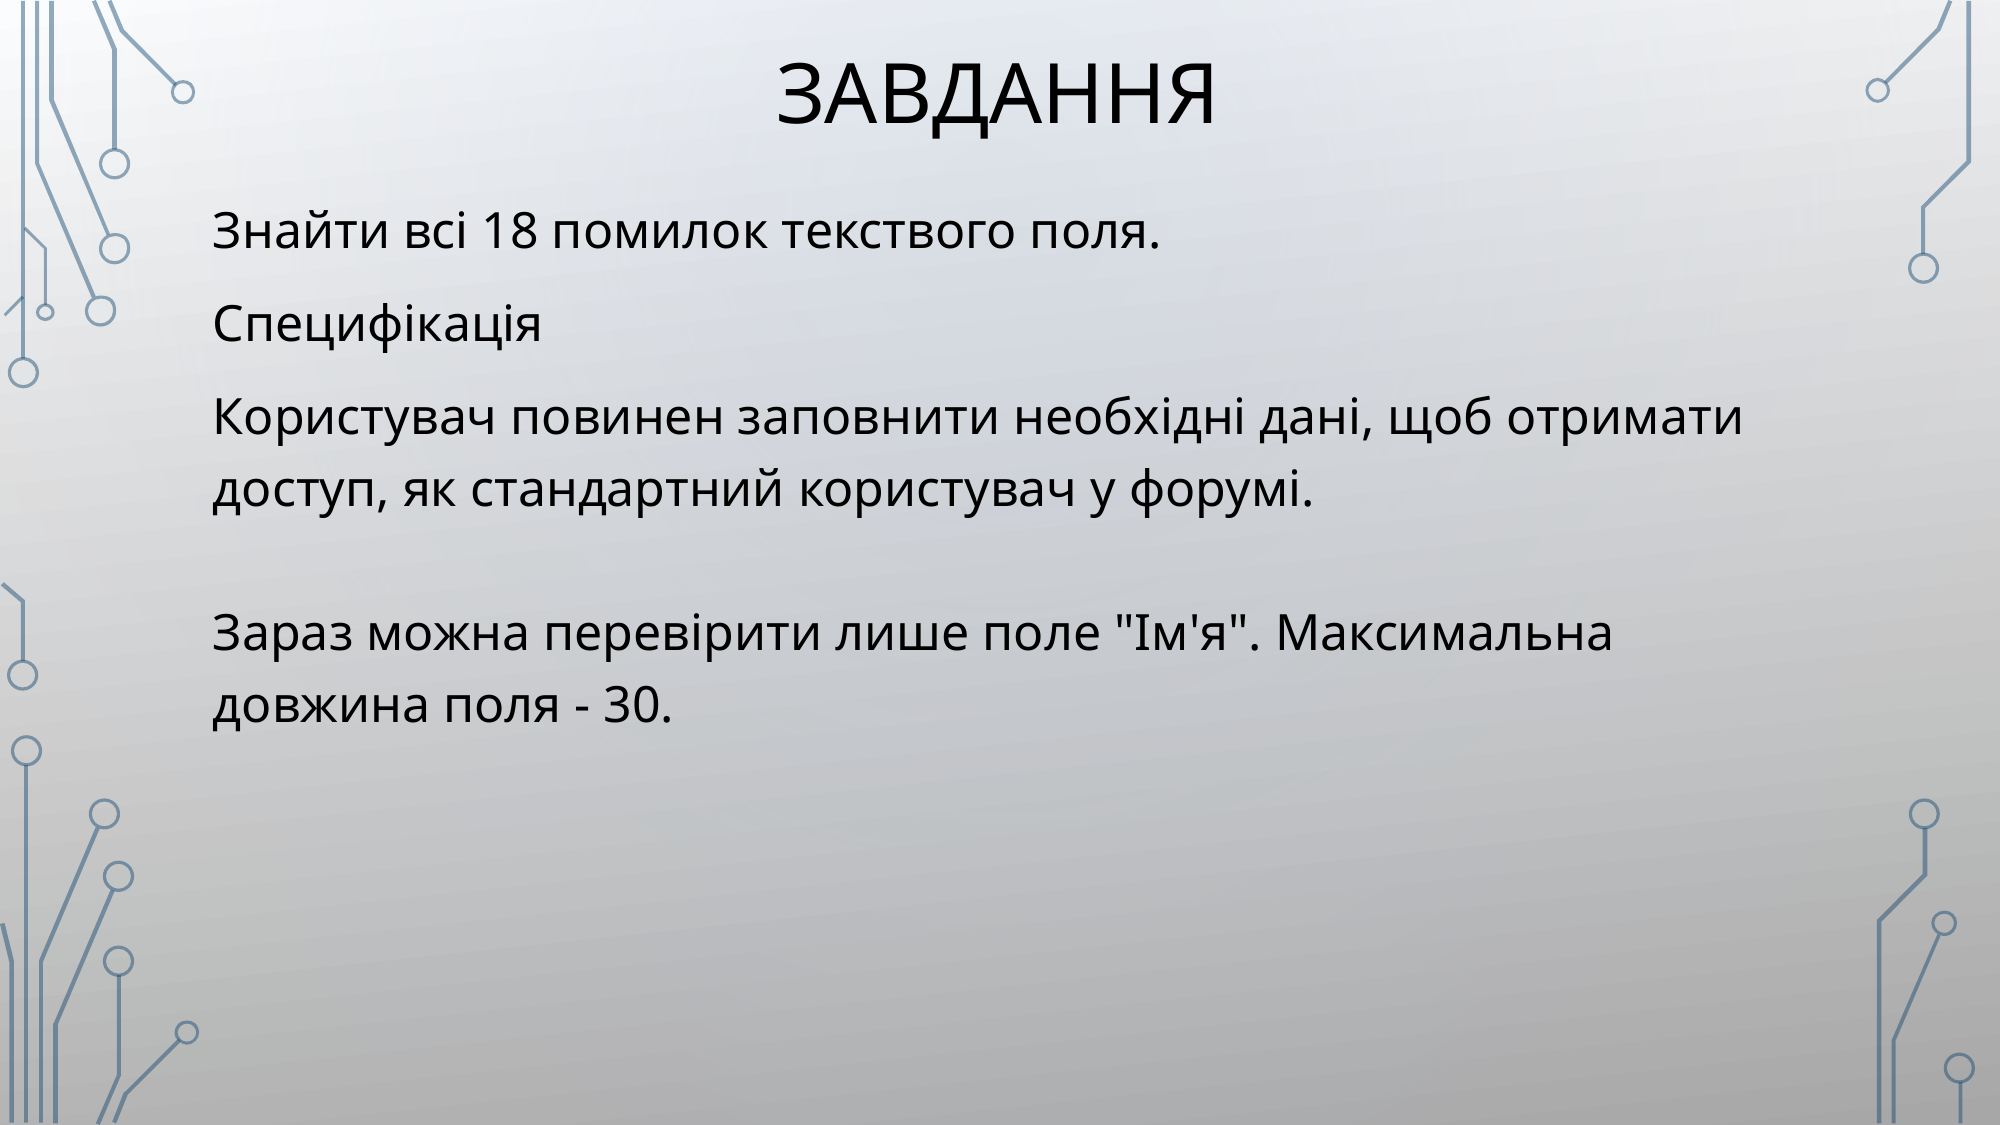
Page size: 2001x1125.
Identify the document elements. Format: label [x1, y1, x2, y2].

text_box [1863, 0, 1976, 1124]
text_box [0, 0, 201, 1125]
picture [201, 0, 2000, 1125]
